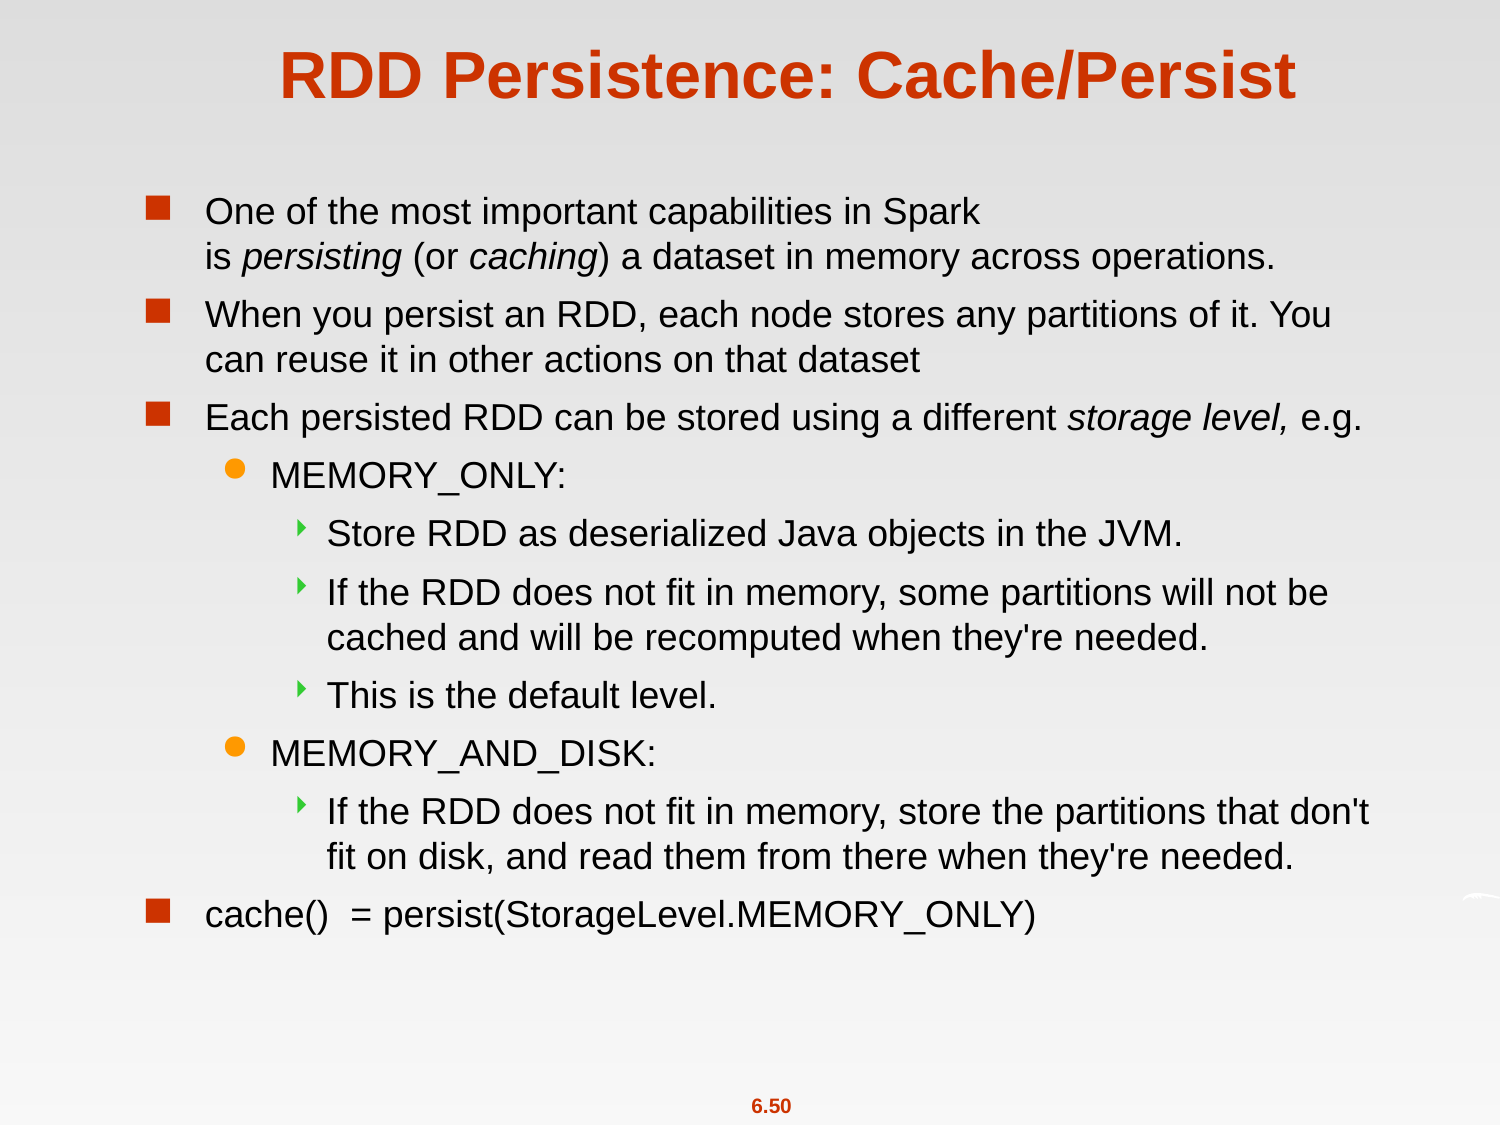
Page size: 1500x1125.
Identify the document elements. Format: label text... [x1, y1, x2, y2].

list One of the most important capabilities in Spark is persisting (or caching) a dataset in memory across operations. When you persist an RDD, each node stores any partitions of it. You can reuse it in other actions on that dataset Each persisted RDD can be stored using a different storage level, e.g. MEMORY_ONLY: Store RDD as deserialized Java objects in the JVM. If the RDD does not fit in memory, some partitions will not be cached and will be recomputed when they're needed. This is the default level. MEMORY_AND_DISK: If the RDD does not fit in memory, store the partitions that don't fit on disk, and read them from there when they're needed. cache() = persist(StorageLevel.MEMORY_ONLY) [133, 179, 1391, 984]
title RDD Persistence: Cache/Persist [126, 19, 1451, 120]
